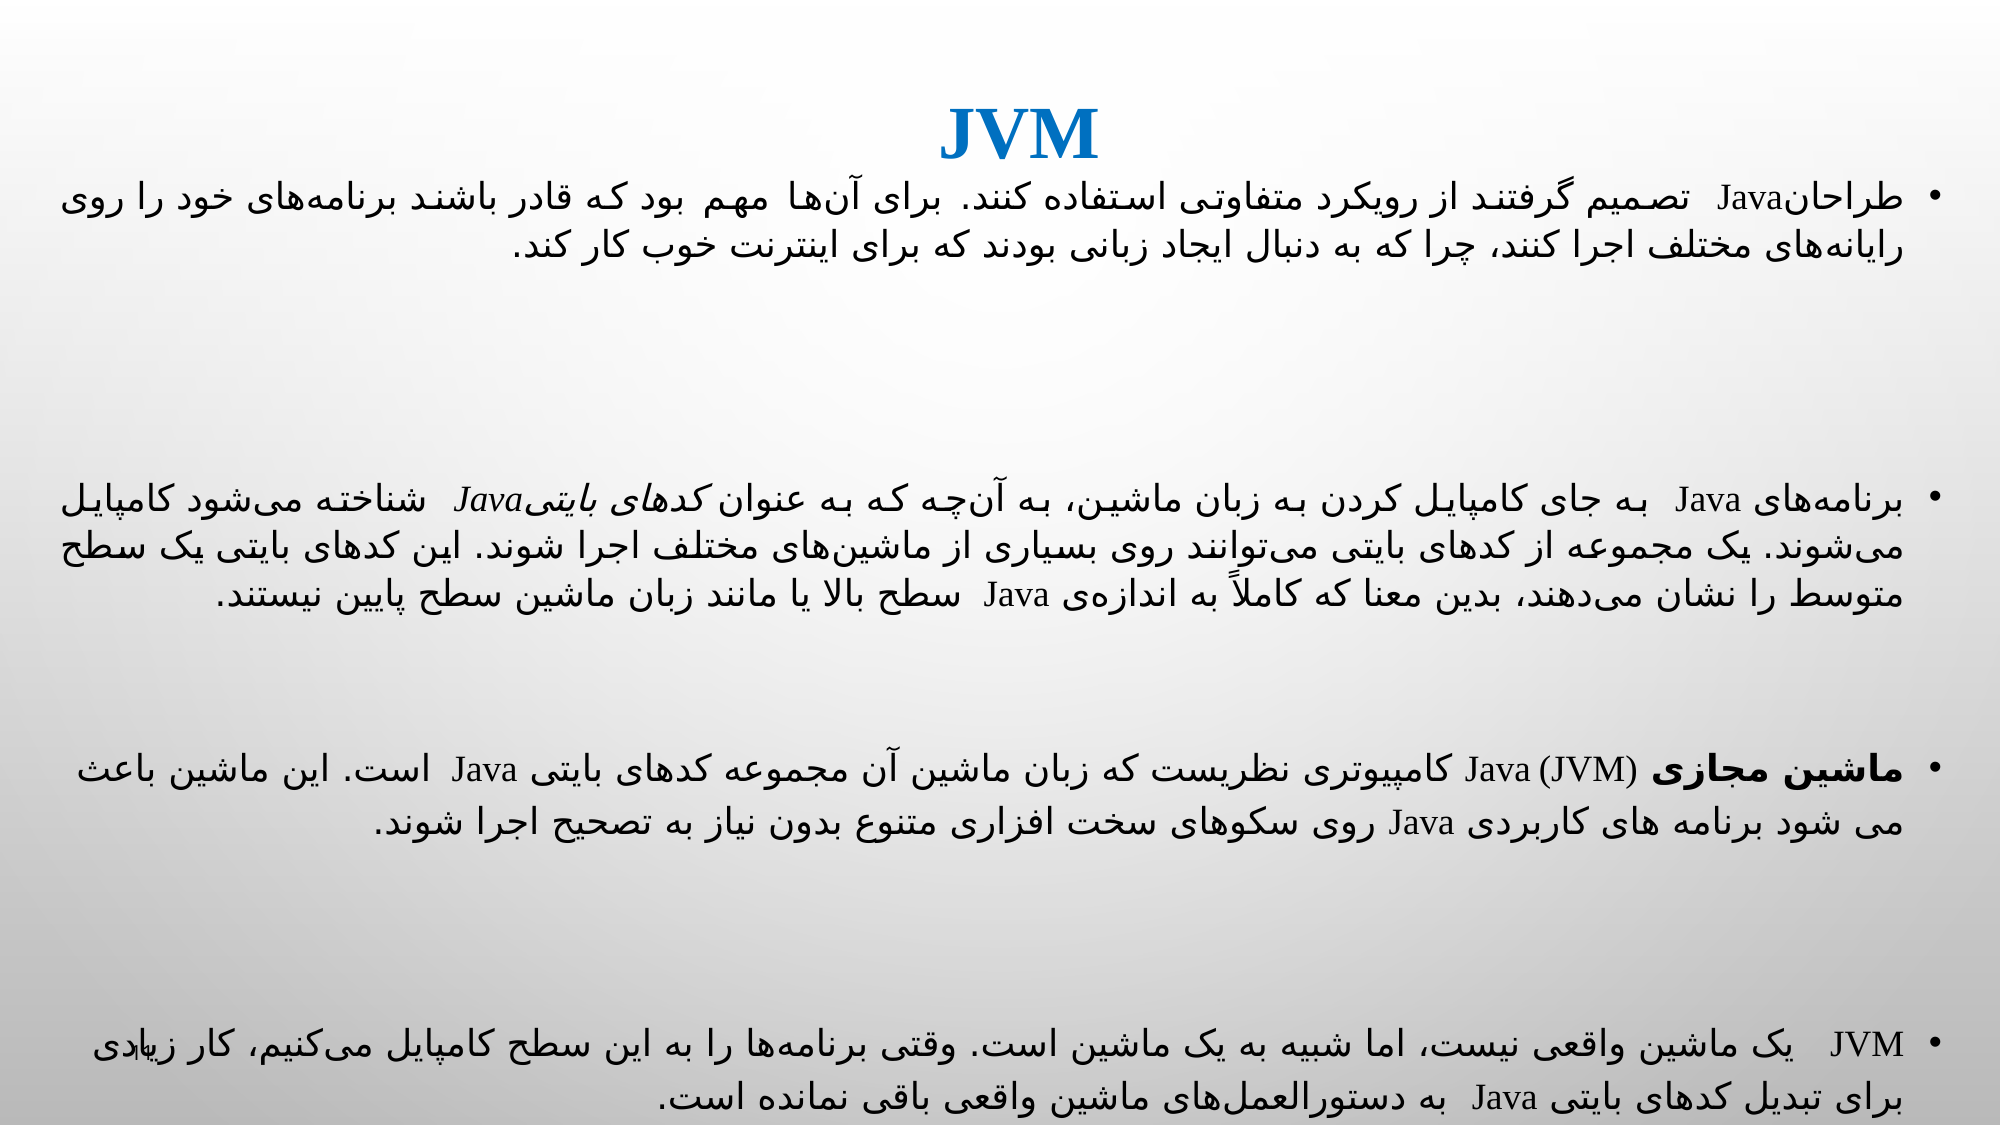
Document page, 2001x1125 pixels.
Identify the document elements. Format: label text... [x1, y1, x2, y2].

picture [0, 0, 2000, 1125]
list طراحانJava تصمیم گرفتند از رویکرد متفاوتی استفاده کنند. برای آن‌ها مهم بود که قادر باشند برنامه‌های خود را روی رایانه‌های مختلف اجرا کنند، چرا که به دنبال ایجاد زبانی بودند که برای اینترنت خوب کار کند. برنامه‌های Java به جای کامپایل کردن به زبان ماشین، به آن‌چه که به عنوان کدهای بایتیJava شناخته می‌شود کامپایل می‌شوند. یک مجموعه از کدهای بایتی می‌توانند روی بسیاری از ماشین‌های مختلف اجرا شوند. این کدهای بایتی یک سطح متوسط ​​را نشان می‌دهند، بدین معنا که کاملاً به اندازه‌ی Java سطح بالا یا مانند زبان ماشین سطح پایین نیستند. ماشین مجازی Java (JVM) کامپیوتری نظریست که زبان ماشین آن مجموعه کدهای بایتی Java است. این ماشین باعث می شود برنامه های کاربردی Java روی سکوهای سخت افزاری متنوع بدون نیاز به تصحیح اجرا شوند. JVM یک ماشین واقعی نیست، اما شبیه به یک ماشین است. وقتی برنامه‌ها را به این سطح کامپایل می‌کنیم، کار زیادی برای تبدیل کدهای بایتی Java به دستورالعمل‌های ماشین واقعی باقی نمانده است. [45, 162, 1957, 1125]
slide_number 11 [43, 1023, 169, 1084]
title JVM [288, 29, 1751, 162]
